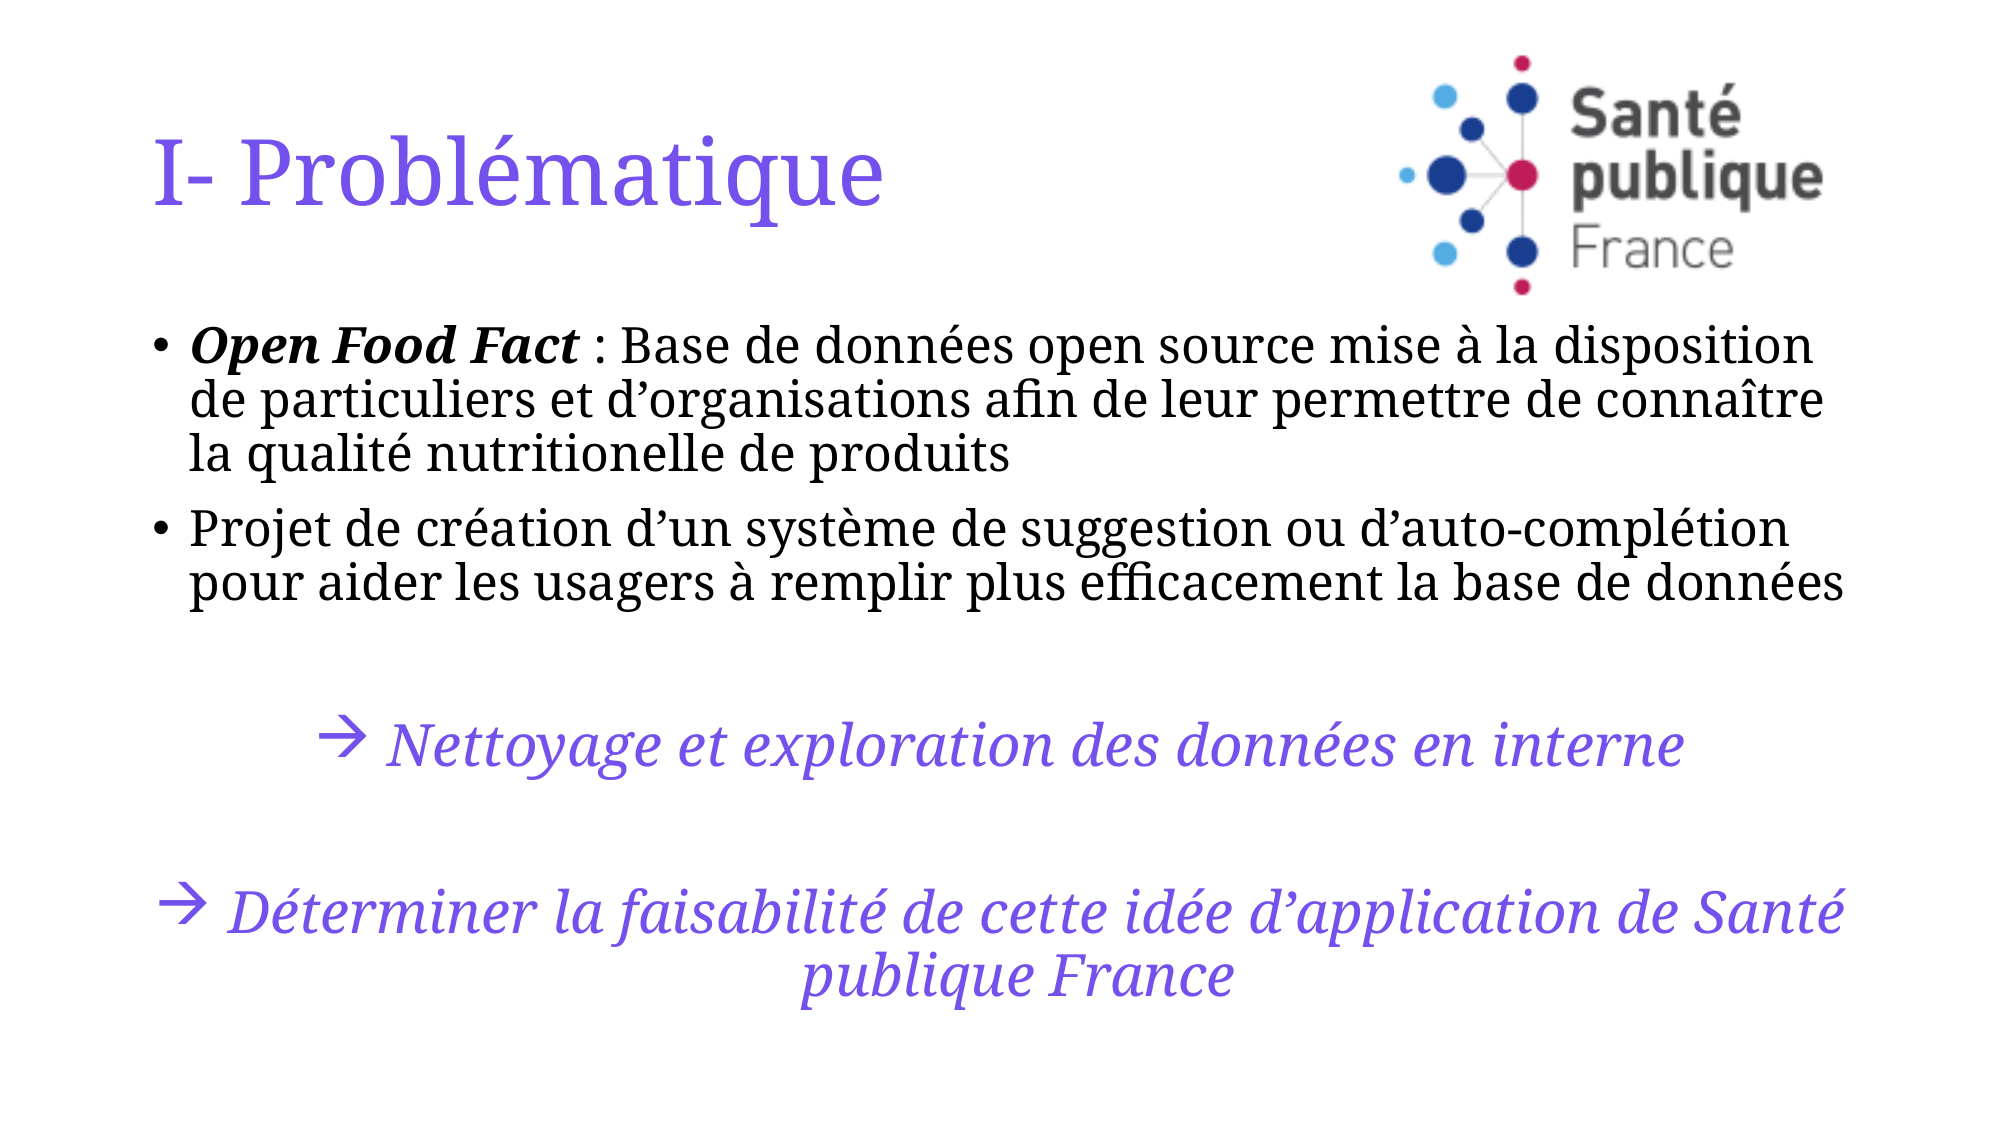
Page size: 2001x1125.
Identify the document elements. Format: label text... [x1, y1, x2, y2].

picture [1328, 19, 1863, 333]
title I- Problématique [137, 67, 1328, 285]
list Open Food Fact : Base de données open source mise à la disposition de particuliers et d’organisations afin de leur permettre de connaître la qualité nutritionelle de produits Projet de création d’un système de suggestion ou d’auto-complétion pour aider les usagers à remplir plus efficacement la base de données Nettoyage et exploration des données en interne Déterminer la faisabilité de cette idée d’application de Santé publique France [137, 313, 1863, 1027]
